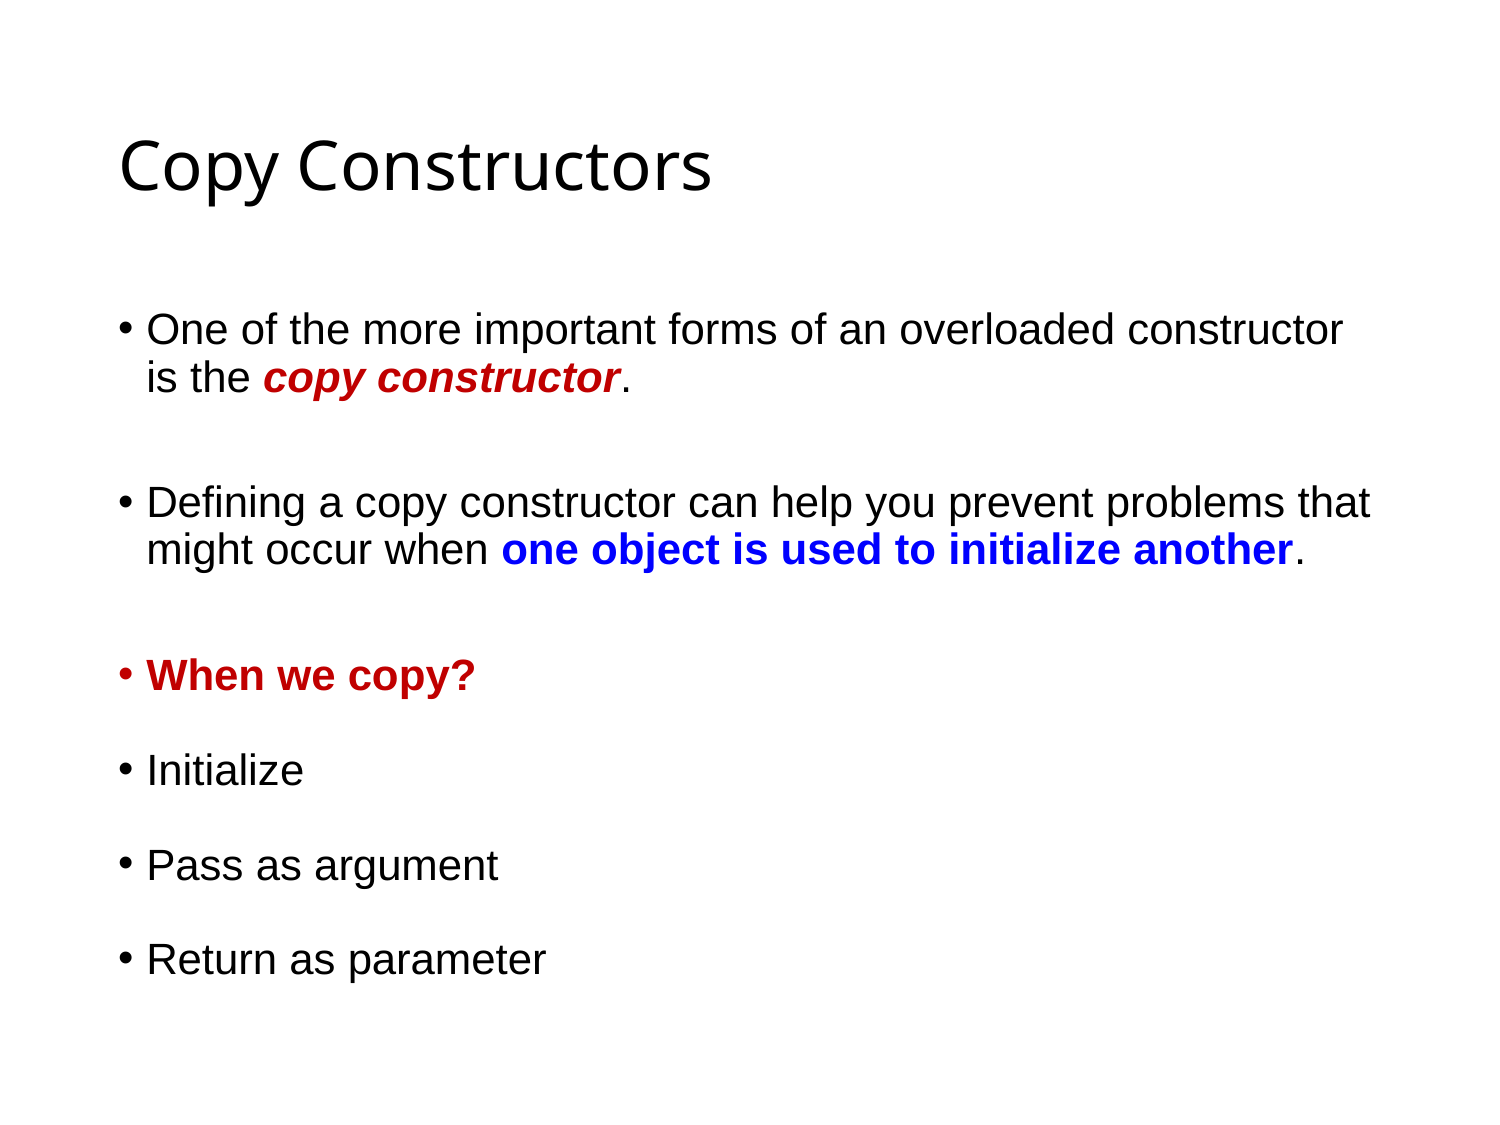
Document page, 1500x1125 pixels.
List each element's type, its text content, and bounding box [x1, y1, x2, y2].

list One of the more important forms of an overloaded constructor is the copy constructor. Defining a copy constructor can help you prevent problems that might occur when one object is used to initialize another. When we copy? Initialize Pass as argument Return as parameter [103, 299, 1397, 1014]
title Copy Constructors [103, 59, 1397, 278]
